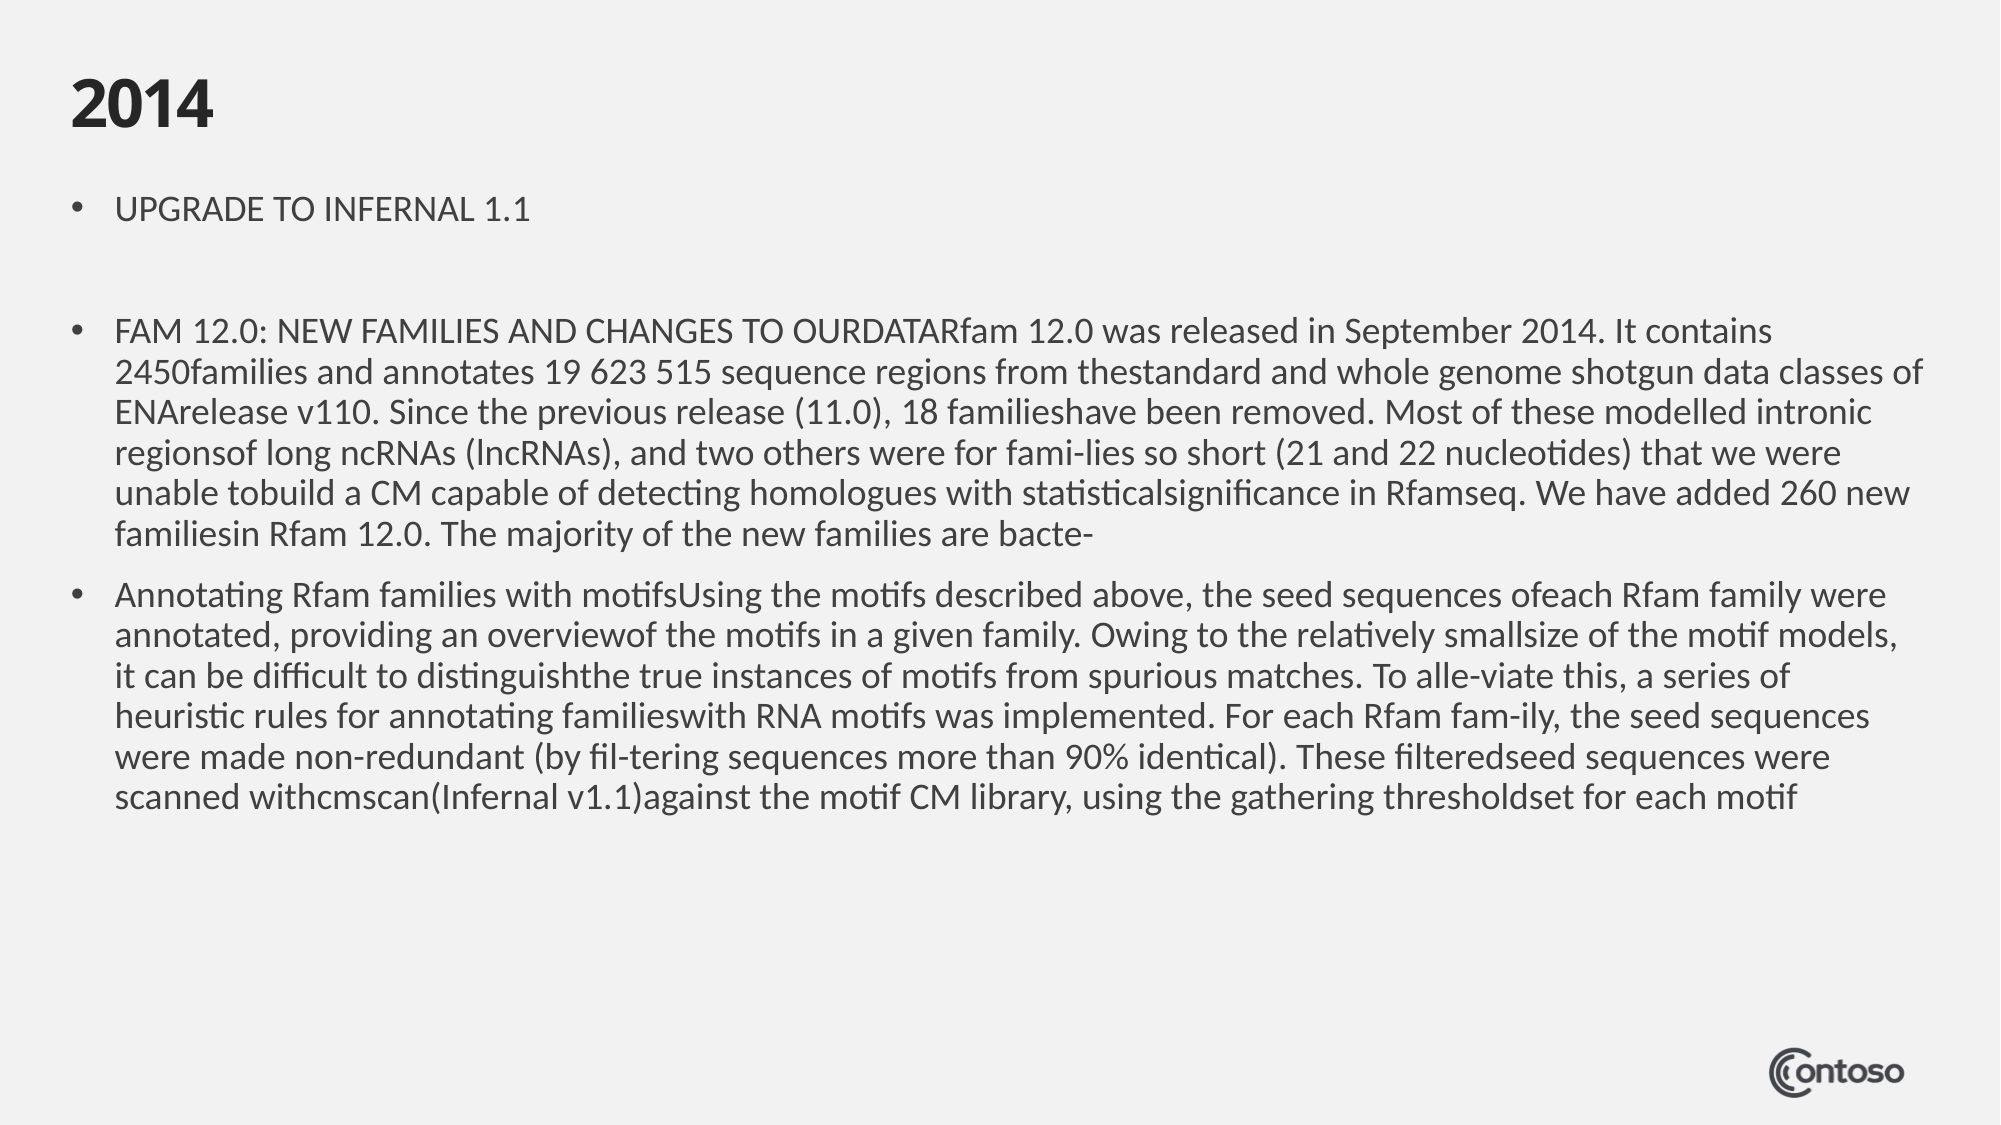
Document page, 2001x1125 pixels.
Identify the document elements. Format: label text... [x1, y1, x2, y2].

title 2014 [70, 70, 1930, 142]
list UPGRADE TO INFERNAL 1.1 FAM 12.0: NEW FAMILIES AND CHANGES TO OURDATARfam 12.0 was released in September 2014. It contains 2450families and annotates 19 623 515 sequence regions from thestandard and whole genome shotgun data classes of ENArelease v110. Since the previous release (11.0), 18 familieshave been removed. Most of these modelled intronic regionsof long ncRNAs (lncRNAs), and two others were for fami-lies so short (21 and 22 nucleotides) that we were unable tobuild a CM capable of detecting homologues with statisticalsignificance in Rfamseq. We have added 260 new familiesin Rfam 12.0. The majority of the new families are bacte- Annotating Rfam families with motifsUsing the motifs described above, the seed sequences ofeach Rfam family were annotated, providing an overviewof the motifs in a given family. Owing to the relatively smallsize of the motif models, it can be difficult to distinguishthe true instances of motifs from spurious matches. To alle-viate this, a series of heuristic rules for annotating familieswith RNA motifs was implemented. For each Rfam fam-ily, the seed sequences were made non-redundant (by fil-tering sequences more than 90% identical). These filteredseed sequences were scanned withcmscan(Infernal v1.1)against the motif CM library, using the gathering thresholdset for each motif [70, 188, 1930, 1016]
